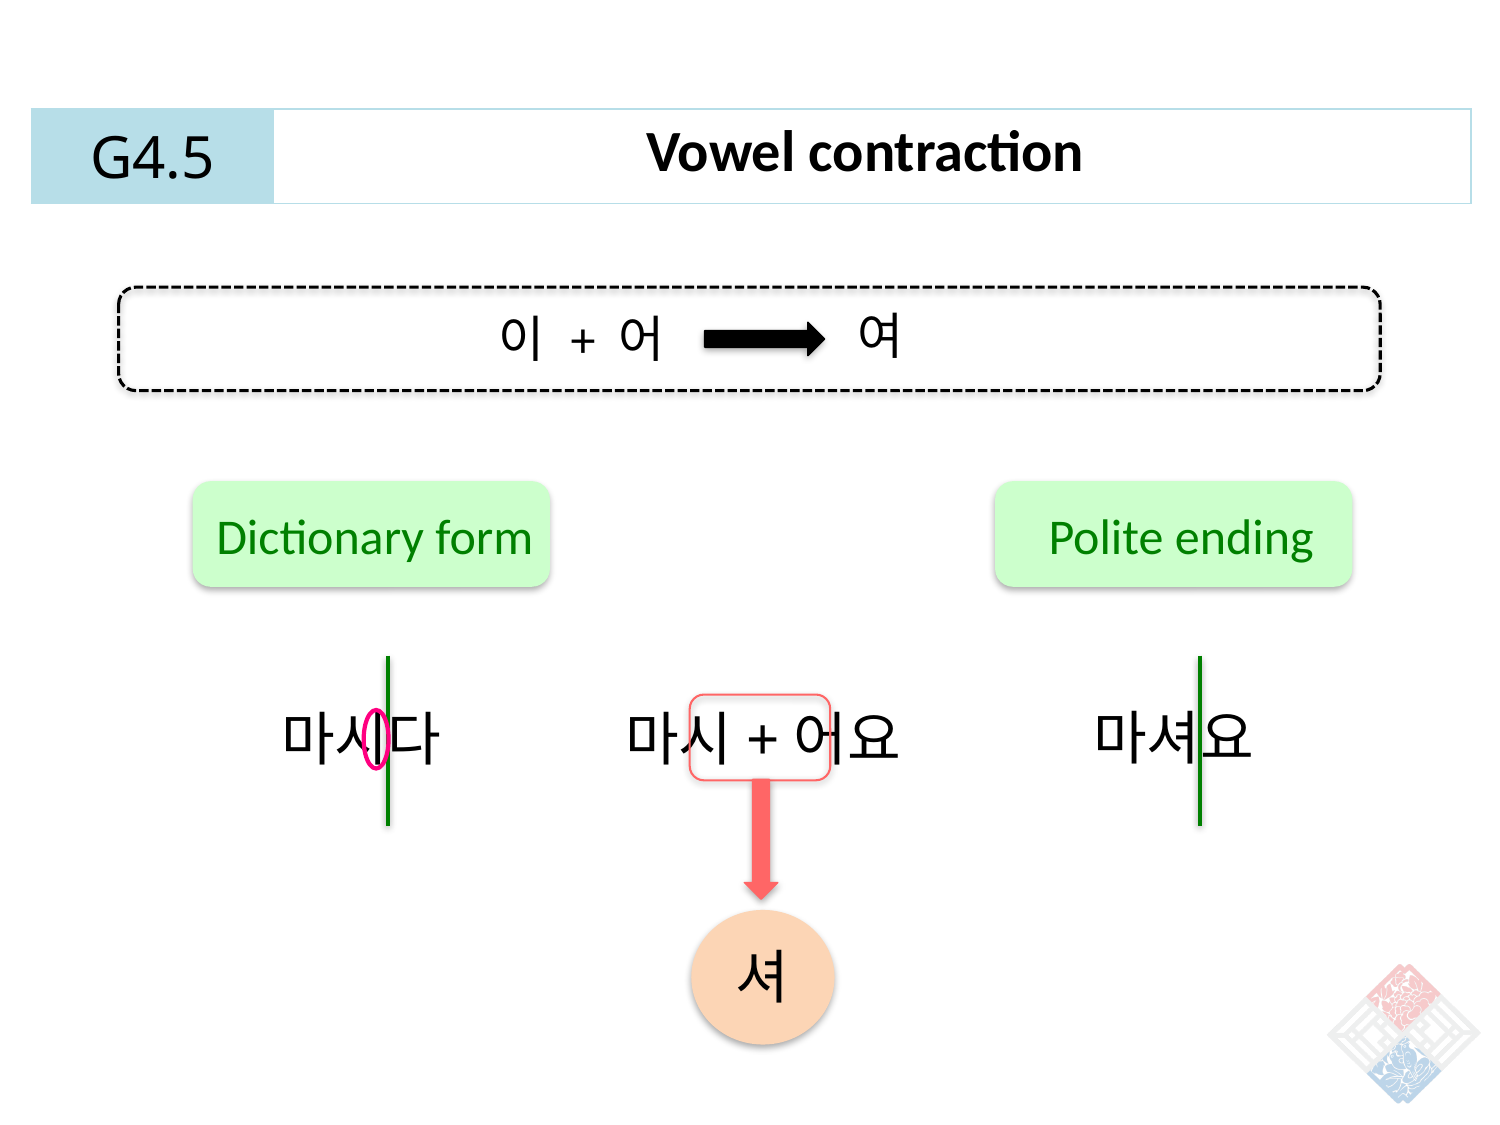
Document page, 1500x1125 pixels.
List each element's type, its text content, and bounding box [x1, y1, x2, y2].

table_header G4.5 [32, 110, 272, 203]
table_header Vowel contraction [274, 110, 1470, 203]
text_box [688, 693, 832, 782]
text_box [743, 778, 779, 900]
text_box 마시다 [266, 694, 381, 780]
text_box Polite ending [1033, 497, 1329, 572]
text_box 마시다 [395, 694, 457, 780]
text_box [192, 481, 550, 587]
text_box 마셔요 [1078, 693, 1193, 779]
text_box 이 + 어 [483, 300, 694, 376]
text_box Dictionary form [201, 497, 549, 572]
text_box [703, 321, 826, 357]
text_box 여 [842, 297, 947, 373]
text_box 셔 [720, 932, 804, 1017]
text_box 마시+어요 [824, 694, 916, 780]
text_box [117, 286, 1382, 392]
text_box 마시+어요 [610, 694, 695, 780]
text_box [995, 481, 1353, 587]
text_box [361, 707, 383, 771]
text_box 마셔요 [1207, 693, 1269, 779]
text_box [691, 909, 835, 1045]
